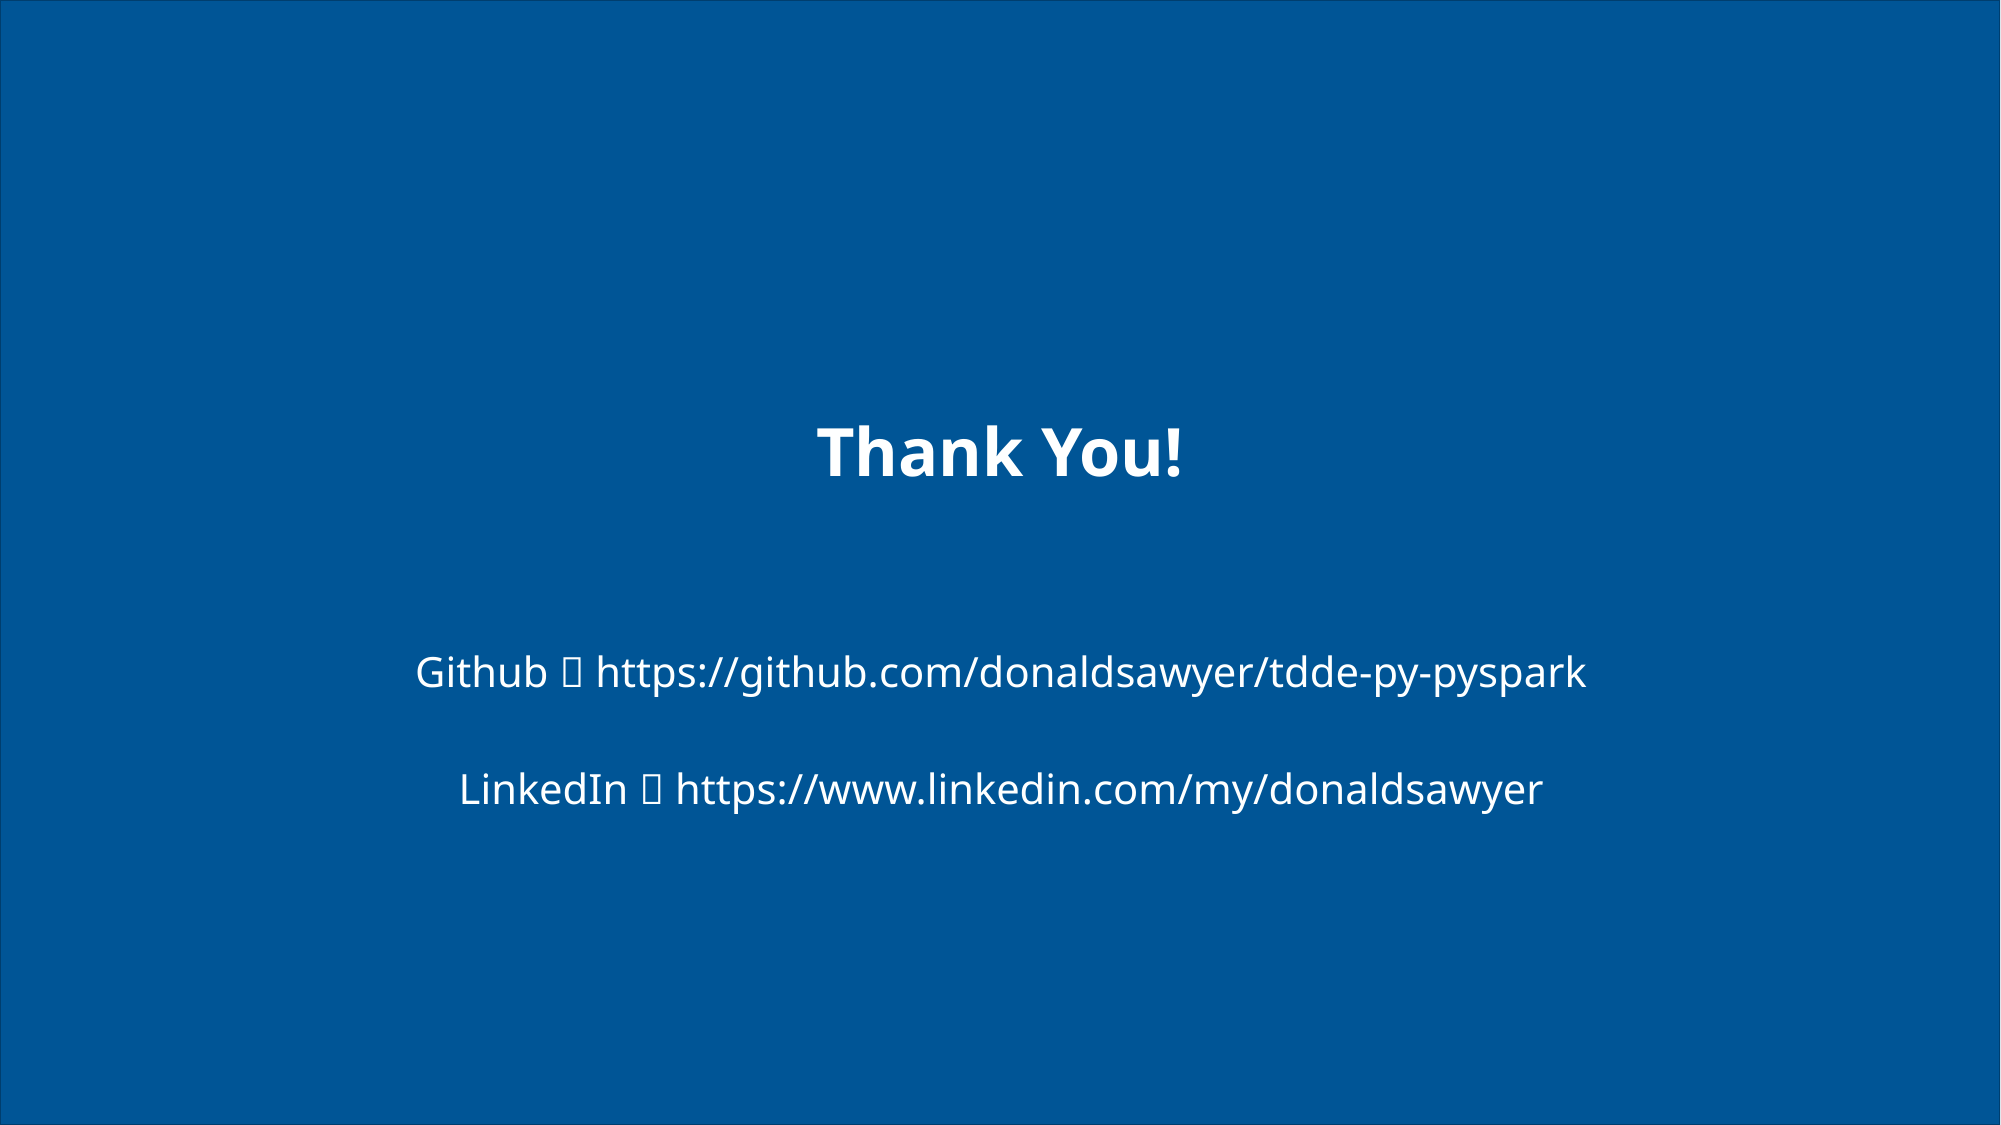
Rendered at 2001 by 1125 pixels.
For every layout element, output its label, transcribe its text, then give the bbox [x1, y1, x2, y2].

title Thank You! [94, 402, 1906, 520]
list Github  https://github.com/donaldsawyer/tdde-py-pyspark LinkedIn  https://www.linkedin.com/my/donaldsawyer [275, 638, 1728, 1125]
